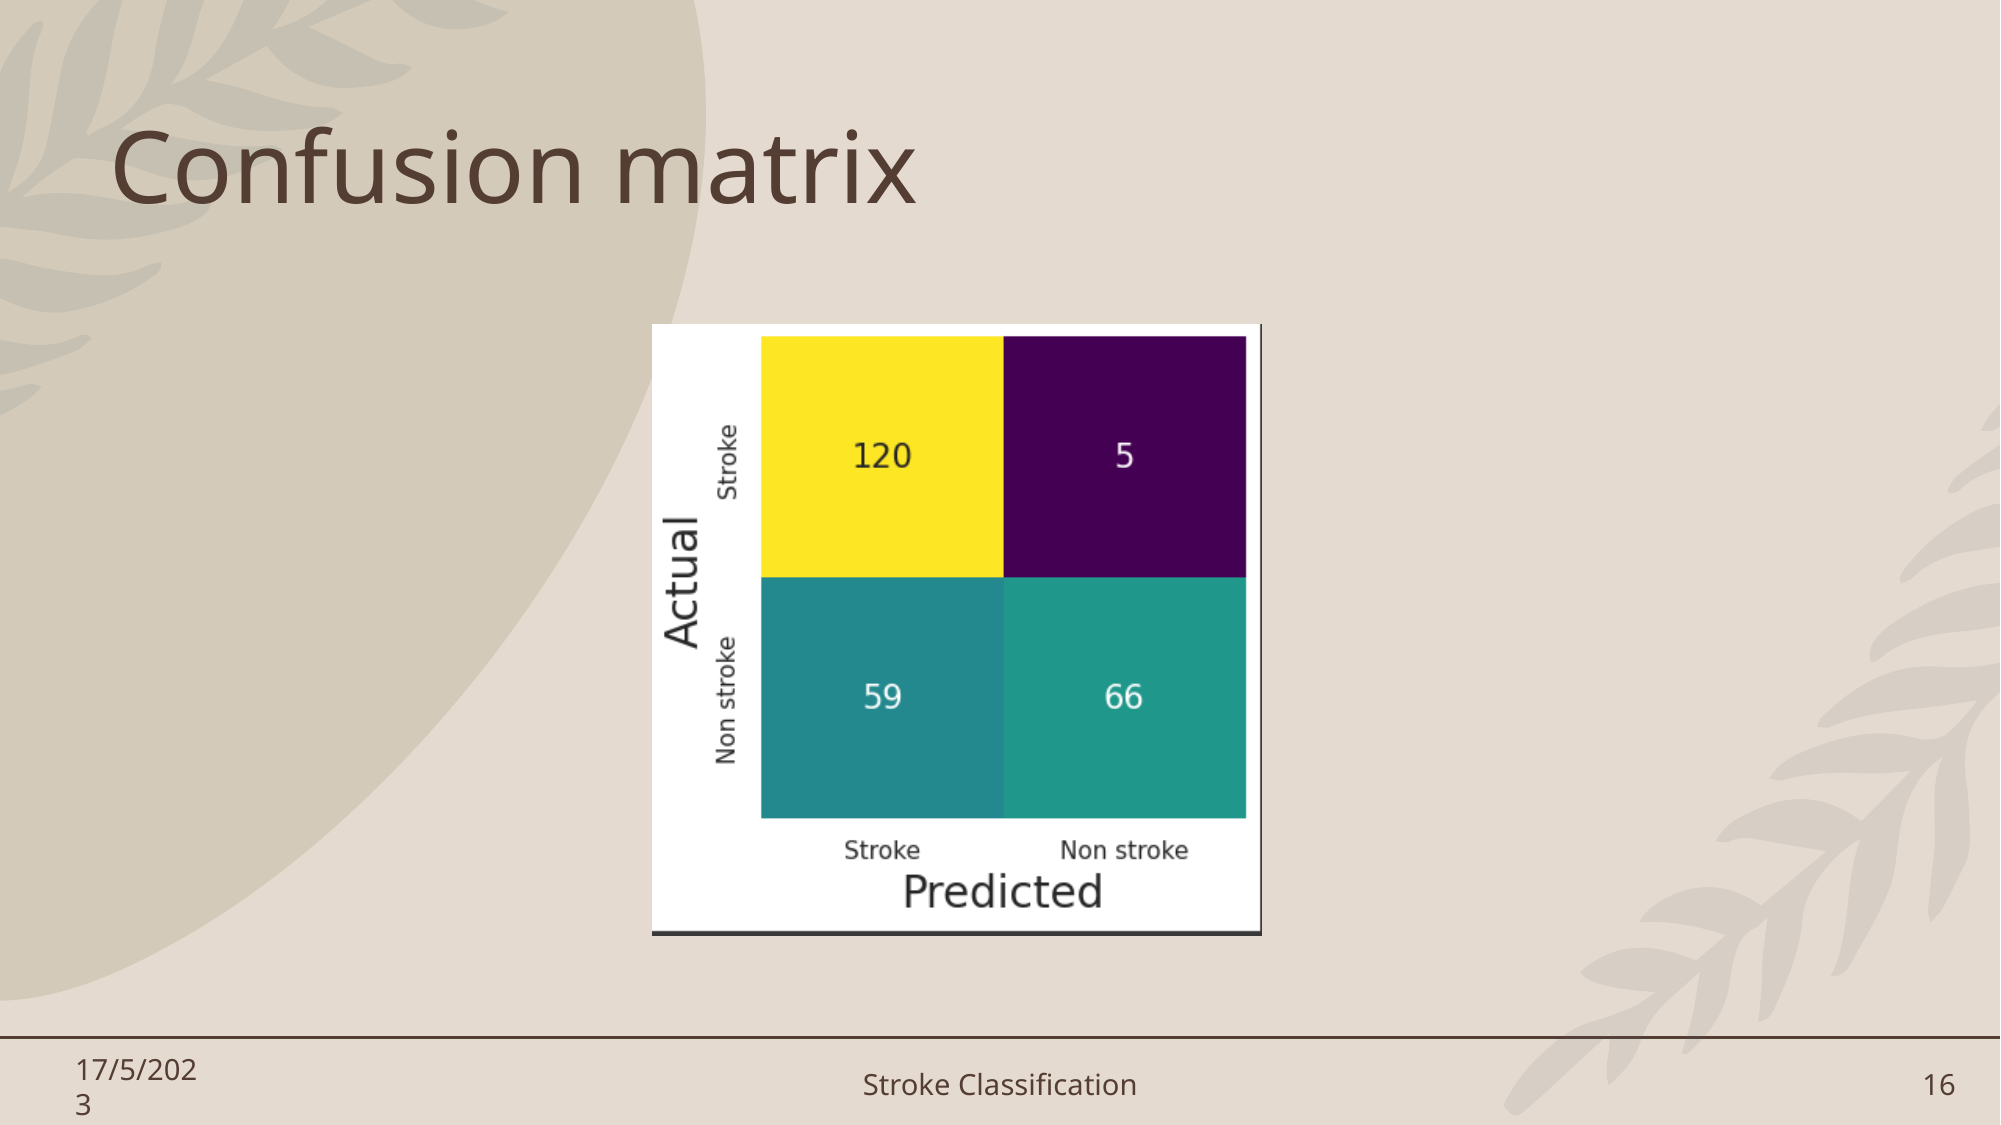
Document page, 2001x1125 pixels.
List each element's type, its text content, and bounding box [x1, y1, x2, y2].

title Confusion matrix [94, 115, 1820, 227]
footer Stroke Classification [718, 1060, 1283, 1112]
slide_number 16 [1808, 1060, 1971, 1112]
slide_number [60, 1060, 222, 1112]
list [652, 324, 1262, 936]
